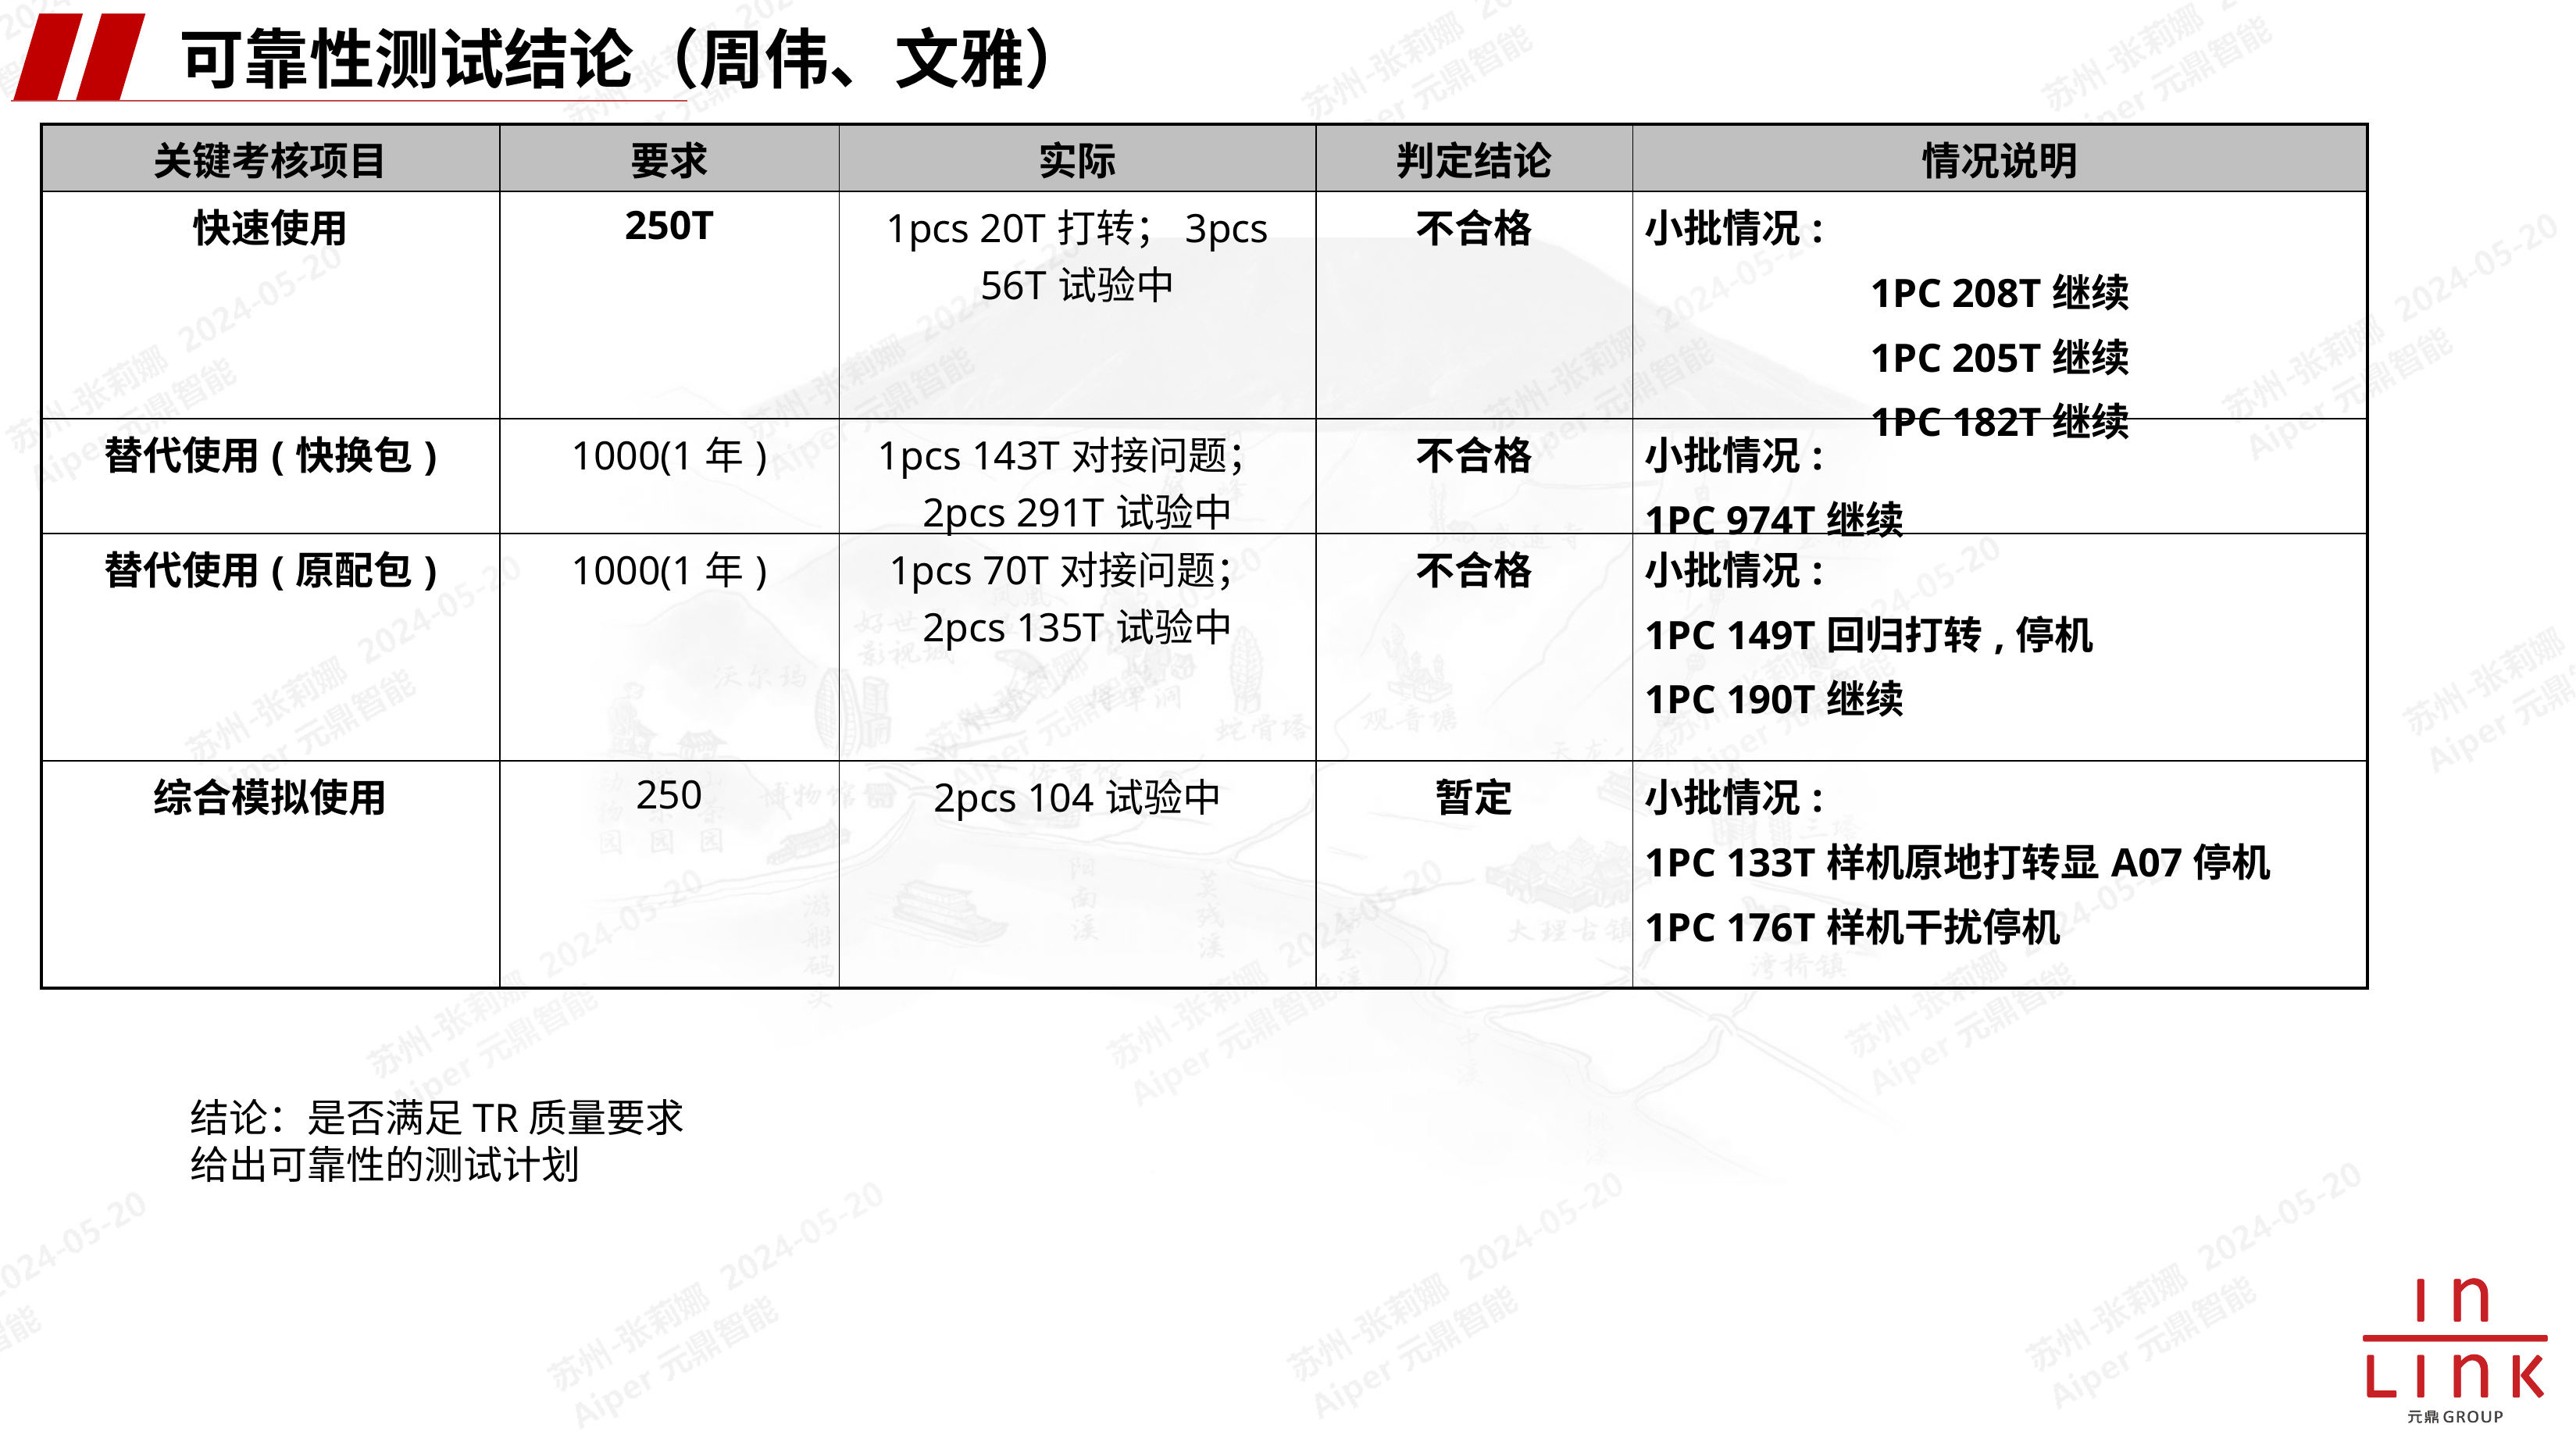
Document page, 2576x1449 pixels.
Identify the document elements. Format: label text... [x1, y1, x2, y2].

text_box [76, 13, 146, 100]
table_cell 1000(1年) [501, 419, 839, 533]
text_box 结论：是否满足TR质量要求 给出可靠性的测试计划 [190, 1093, 1479, 1261]
table_header 关键考核项目 [43, 126, 499, 191]
table_cell 快速使用 [43, 192, 499, 418]
table_cell 250T [501, 192, 839, 418]
picture [0, 0, 2575, 1447]
table_header 判定结论 [1317, 126, 1632, 191]
table_header 实际 [840, 126, 1315, 191]
table_cell 1pcs 70T对接问题；2pcs 135T试验中 [840, 534, 1315, 760]
table_cell 不合格 [1317, 419, 1632, 533]
table_cell 不合格 [1317, 192, 1632, 418]
table_cell 综合模拟使用 [43, 762, 499, 987]
table_cell 小批情况: 1PC 149T回归打转,停机 1PC 190T继续 [1633, 534, 2366, 760]
table_cell 替代使用(原配包) [43, 534, 499, 760]
table_cell 替代使用(快换包) [43, 419, 499, 533]
table_cell 1000(1年) [501, 534, 839, 760]
table_cell 1pcs 20T打转；3pcs 56T试验中 [840, 192, 1315, 418]
text_box 可靠性测试结论（周伟、文雅） [179, 17, 1404, 96]
table_cell 2pcs 104试验中 [840, 762, 1315, 987]
table_cell 小批情况: 1PC 208T继续 1PC 205T继续 1PC 182T继续 [1633, 192, 2366, 418]
table_cell 250 [501, 762, 839, 987]
table_header 要求 [501, 126, 839, 191]
table_cell 暂定 [1317, 762, 1632, 987]
table_cell 小批情况: 1PC 974T继续 [1633, 419, 2366, 533]
table_cell 1pcs 143T对接问题；2pcs 291T试验中 [840, 419, 1315, 533]
table_header 情况说明 [1633, 126, 2366, 191]
table_cell 不合格 [1317, 534, 1632, 760]
table_cell 小批情况: 1PC 133T样机原地打转显A07停机 1PC 176T样机干扰停机 [1633, 762, 2366, 987]
text_box [13, 13, 84, 100]
